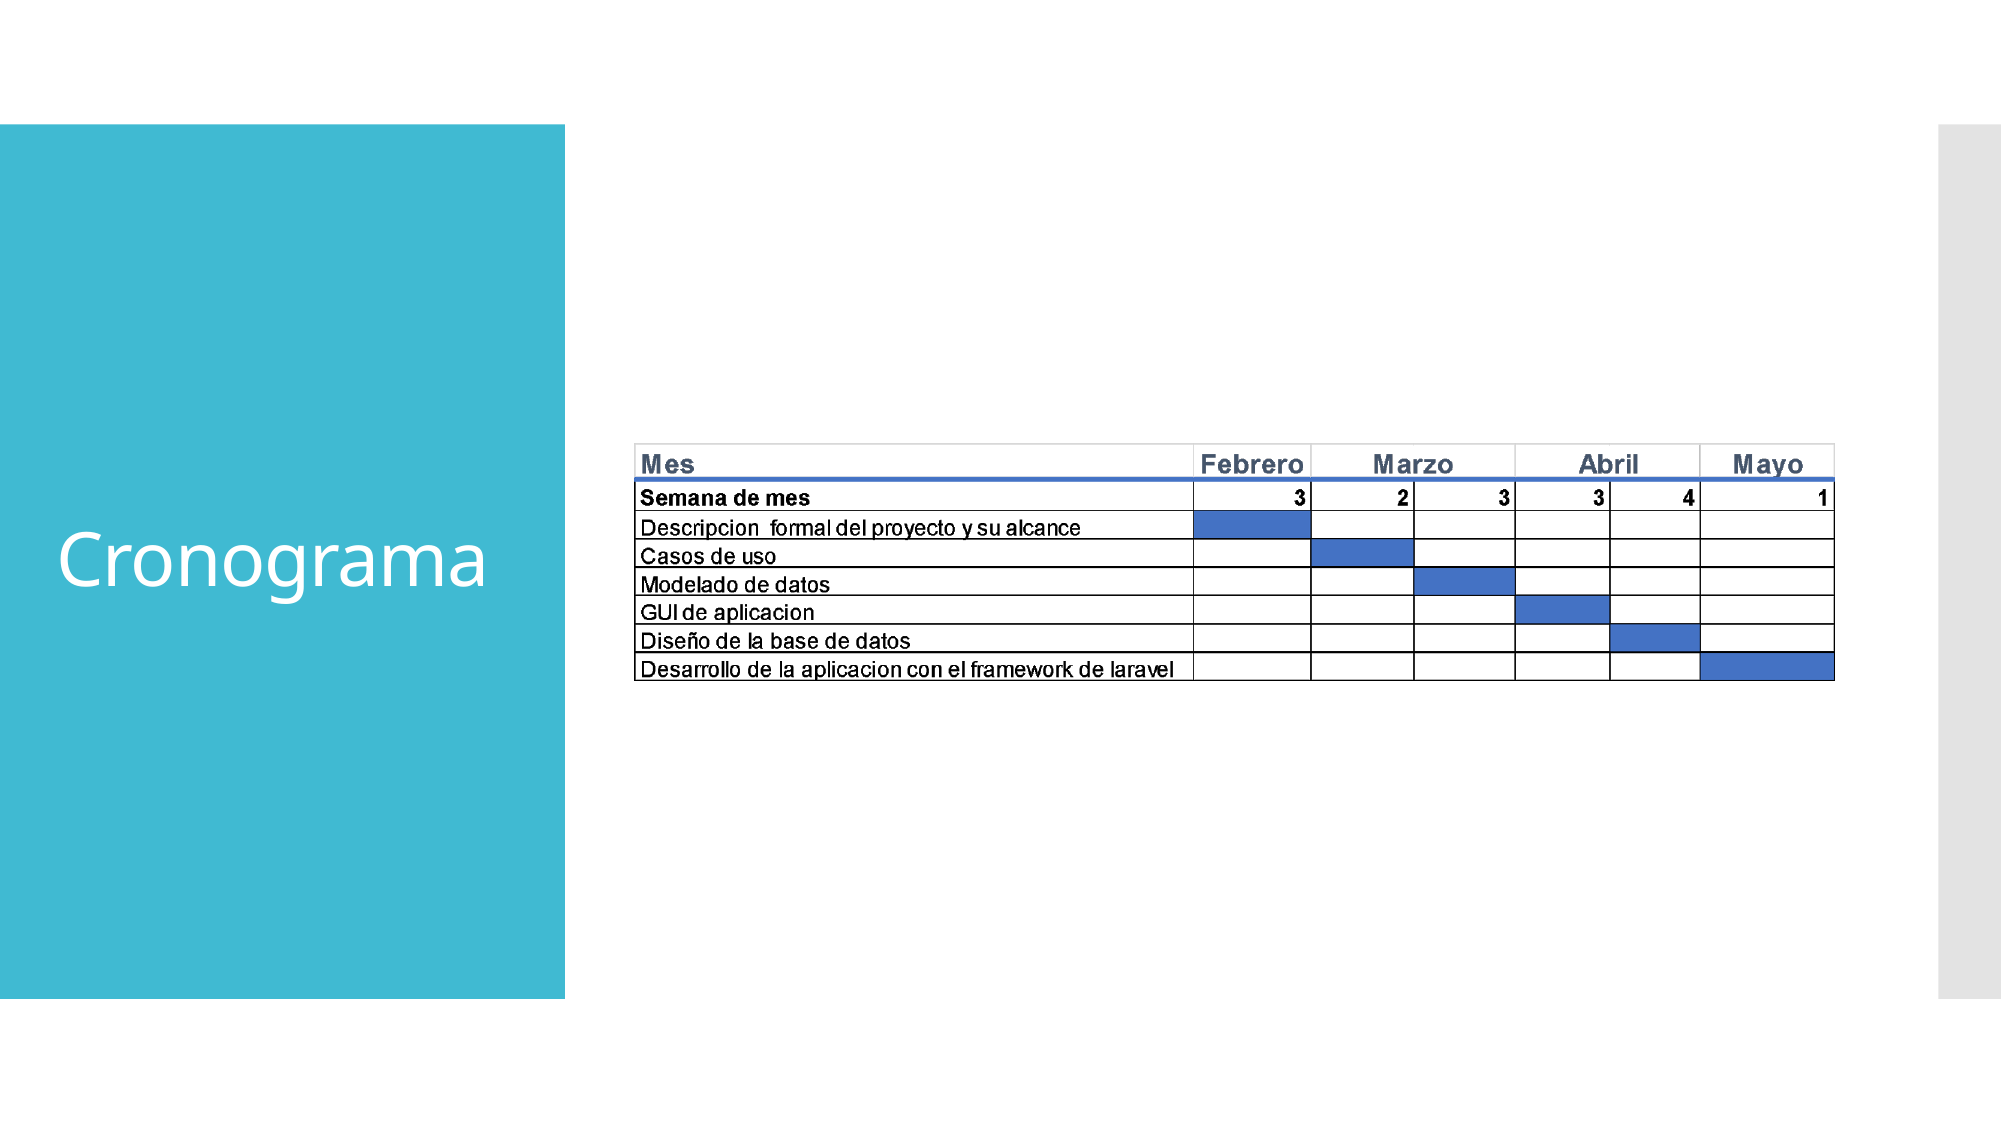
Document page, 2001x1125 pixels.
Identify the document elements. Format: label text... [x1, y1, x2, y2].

title Cronograma [41, 184, 525, 940]
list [634, 442, 1835, 681]
